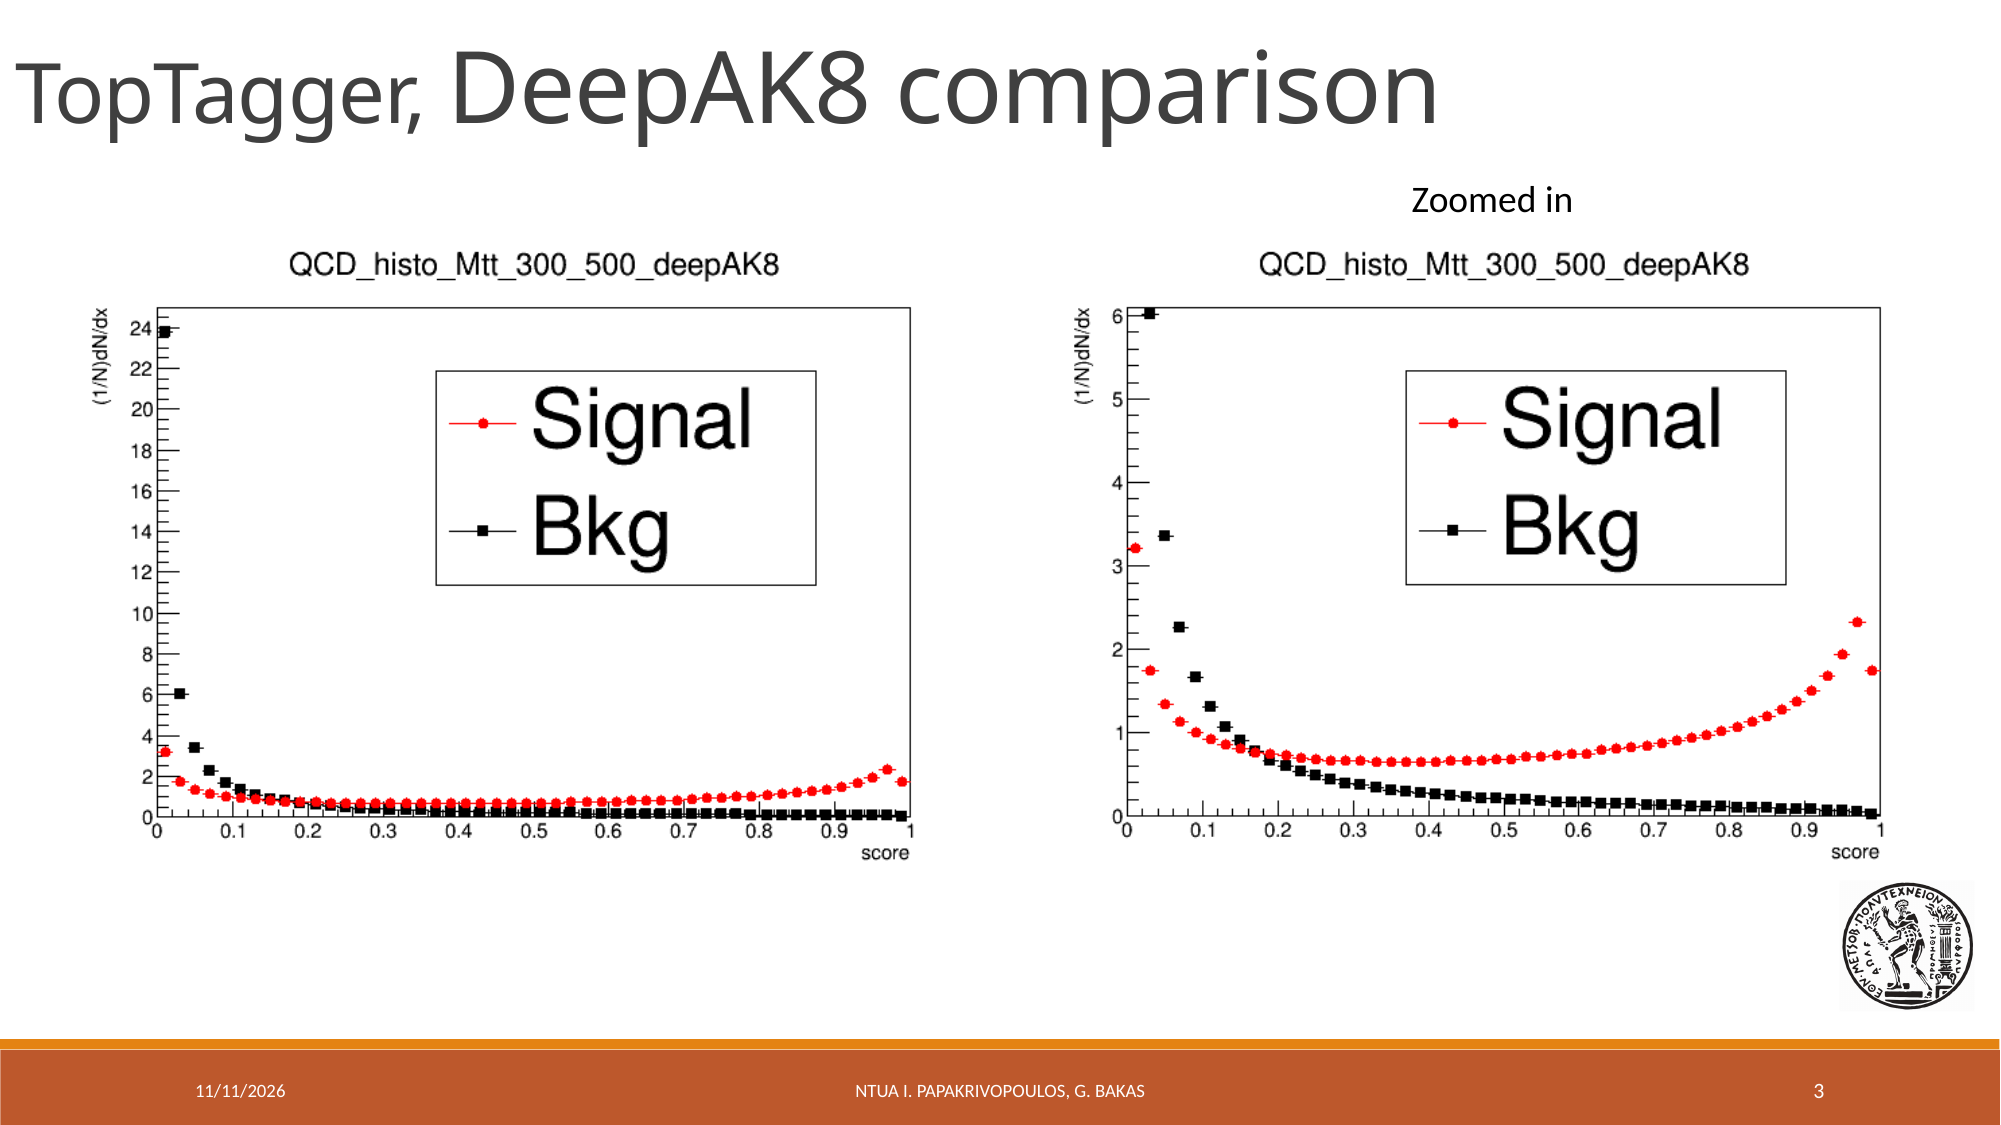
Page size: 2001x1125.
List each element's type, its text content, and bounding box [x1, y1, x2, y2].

picture [64, 243, 1005, 881]
title TopTagger, DeepAK8 comparison [0, 29, 1726, 152]
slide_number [180, 1059, 586, 1120]
picture [1034, 243, 1975, 1012]
footer NTUA I. Papakrivopoulos, G. Bakas [604, 1059, 1396, 1120]
slide_number 3 [1624, 1059, 1840, 1120]
text_box Zoomed in [1396, 167, 1589, 228]
